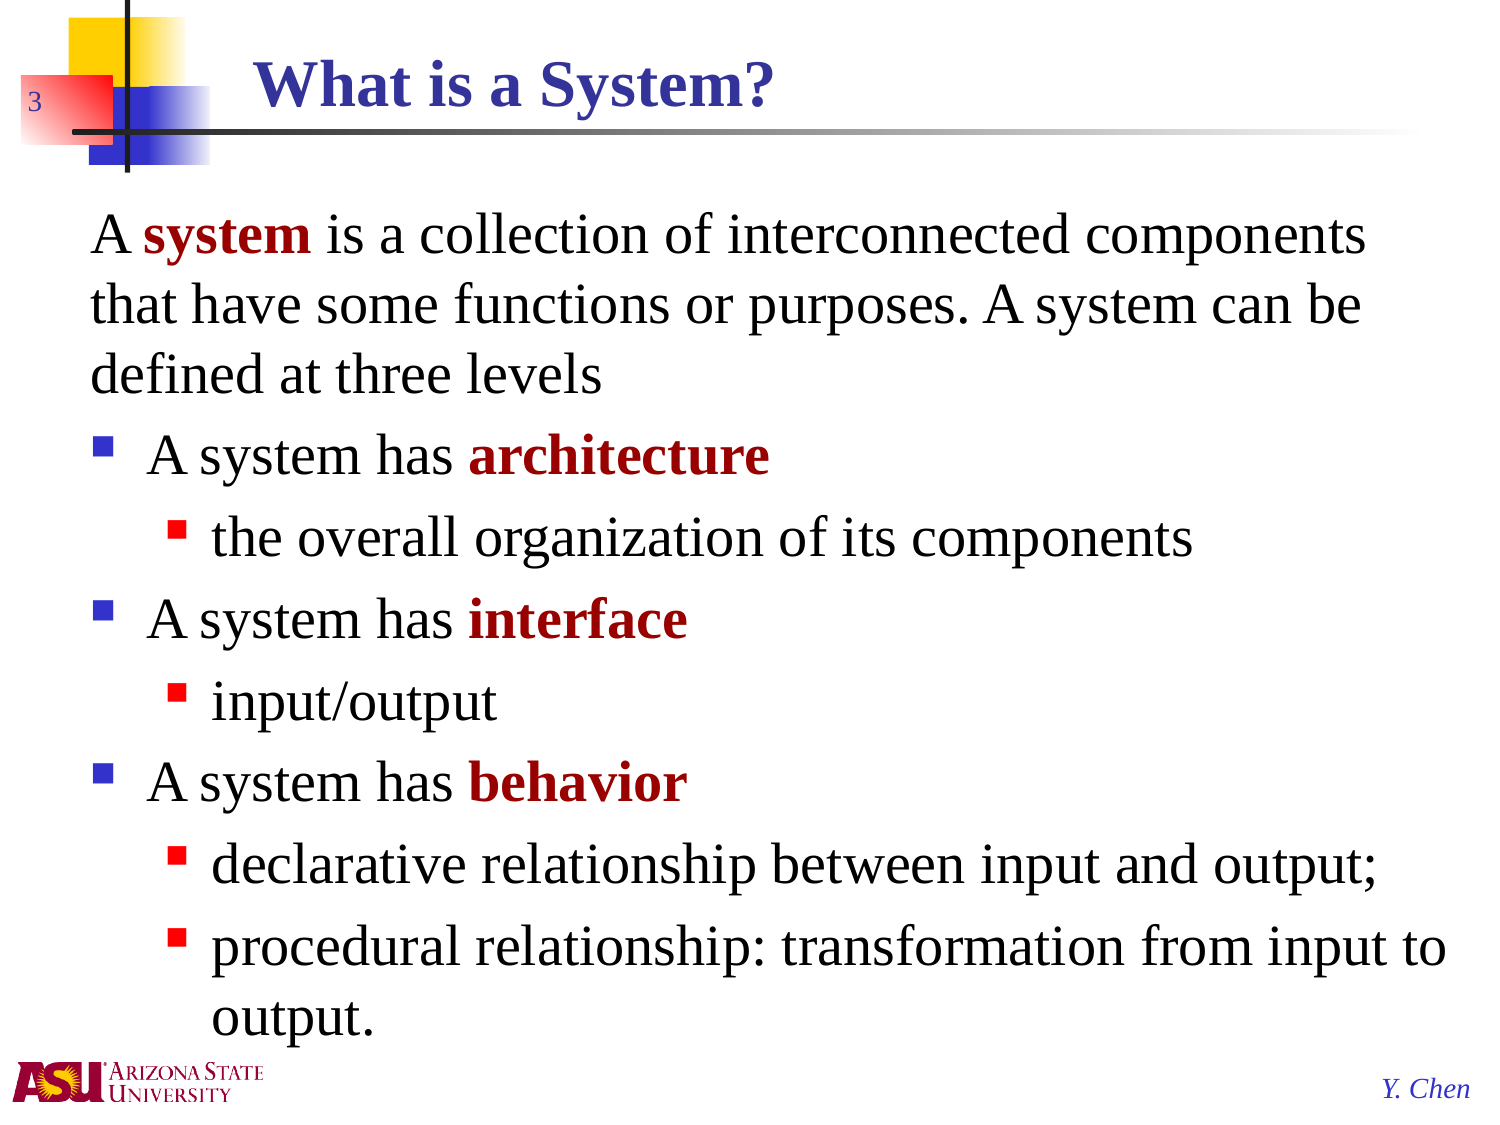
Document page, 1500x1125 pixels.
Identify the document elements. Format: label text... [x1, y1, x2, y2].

list A system is a collection of interconnected components that have some functions or purposes. A system can be defined at three levels A system has architecture the overall organization of its components A system has interface input/output A system has behavior declarative relationship between input and output; procedural relationship: transformation from input to output. [75, 187, 1469, 994]
picture [12, 1062, 263, 1102]
title What is a System? [237, 24, 1488, 128]
slide_number 3 [12, 49, 151, 126]
